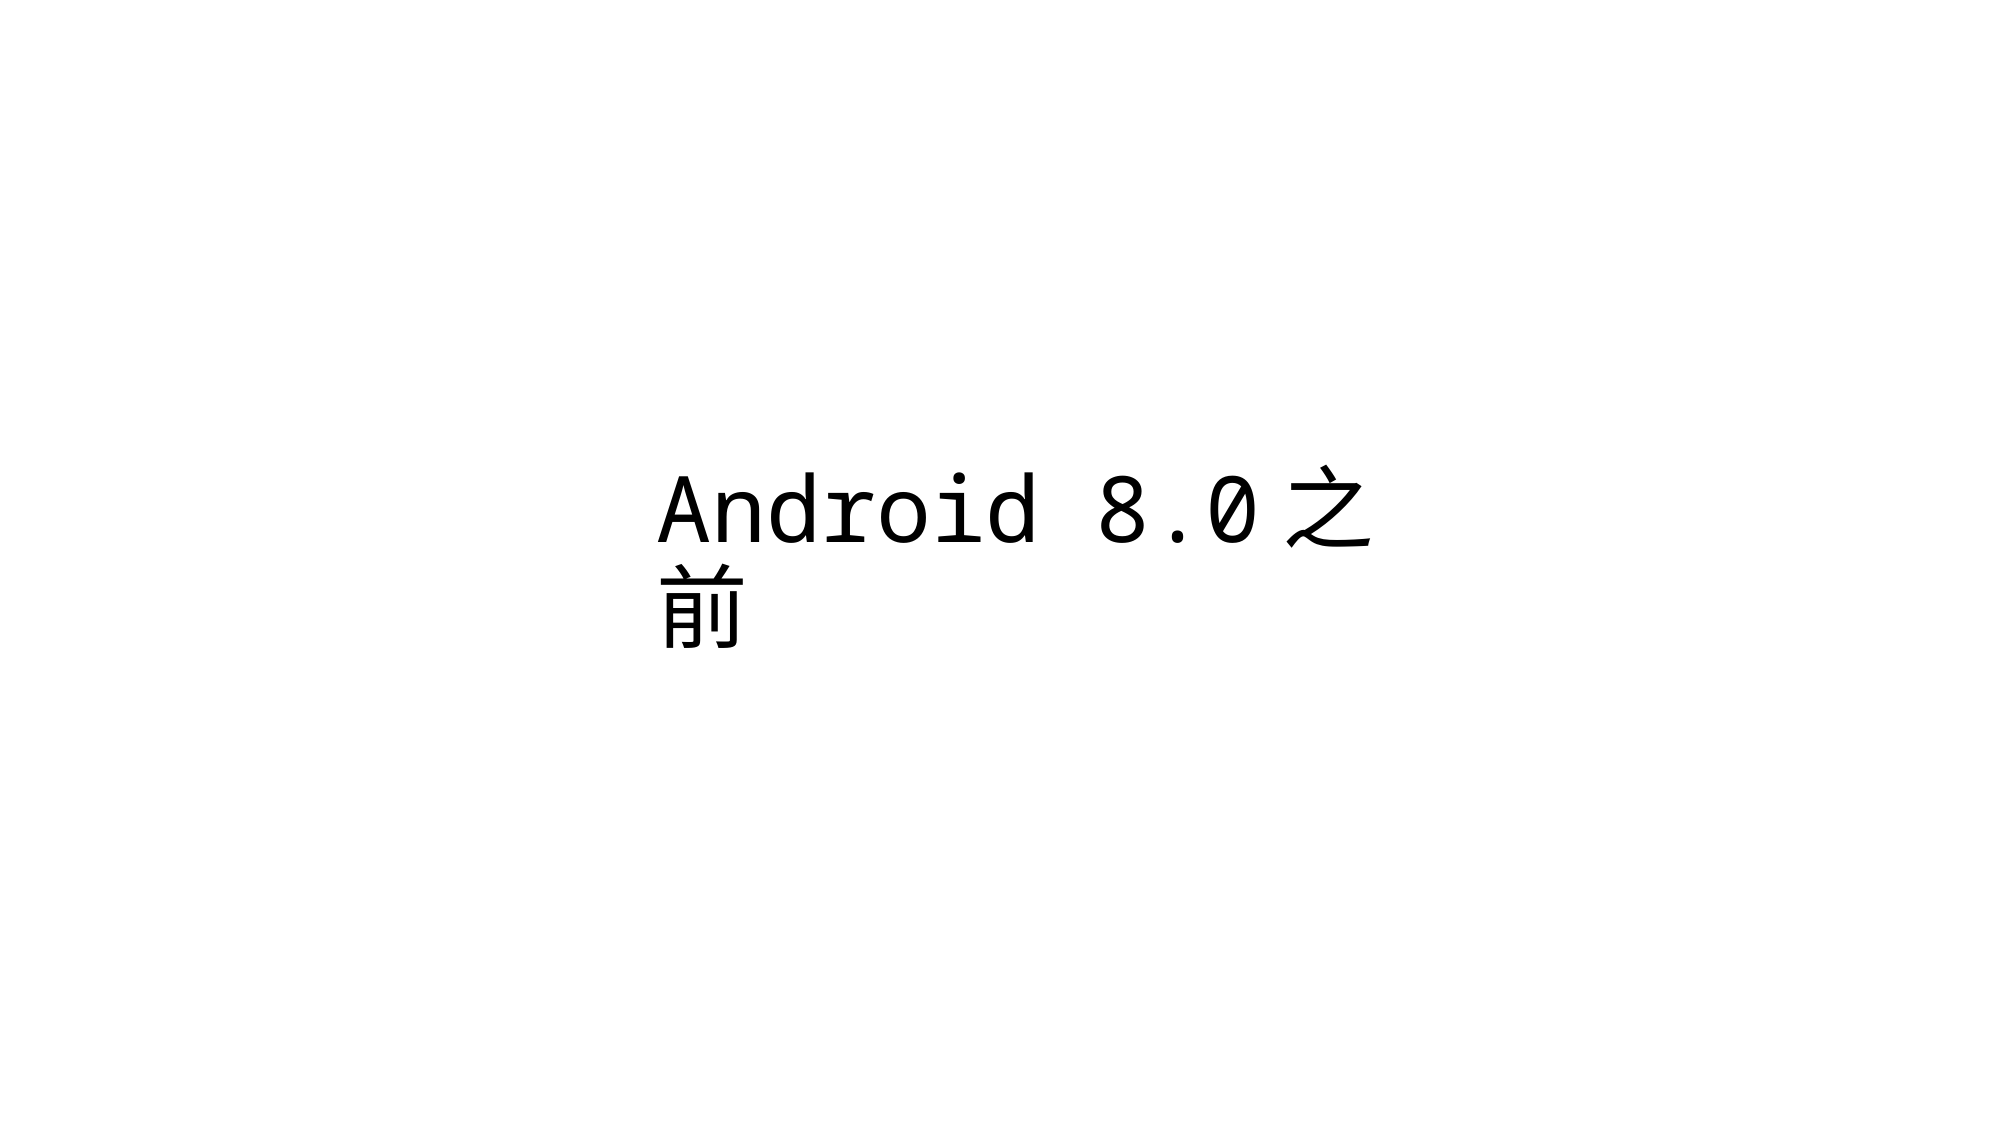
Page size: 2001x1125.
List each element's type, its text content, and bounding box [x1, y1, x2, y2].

title Android 8.0之前 [640, 453, 1412, 671]
